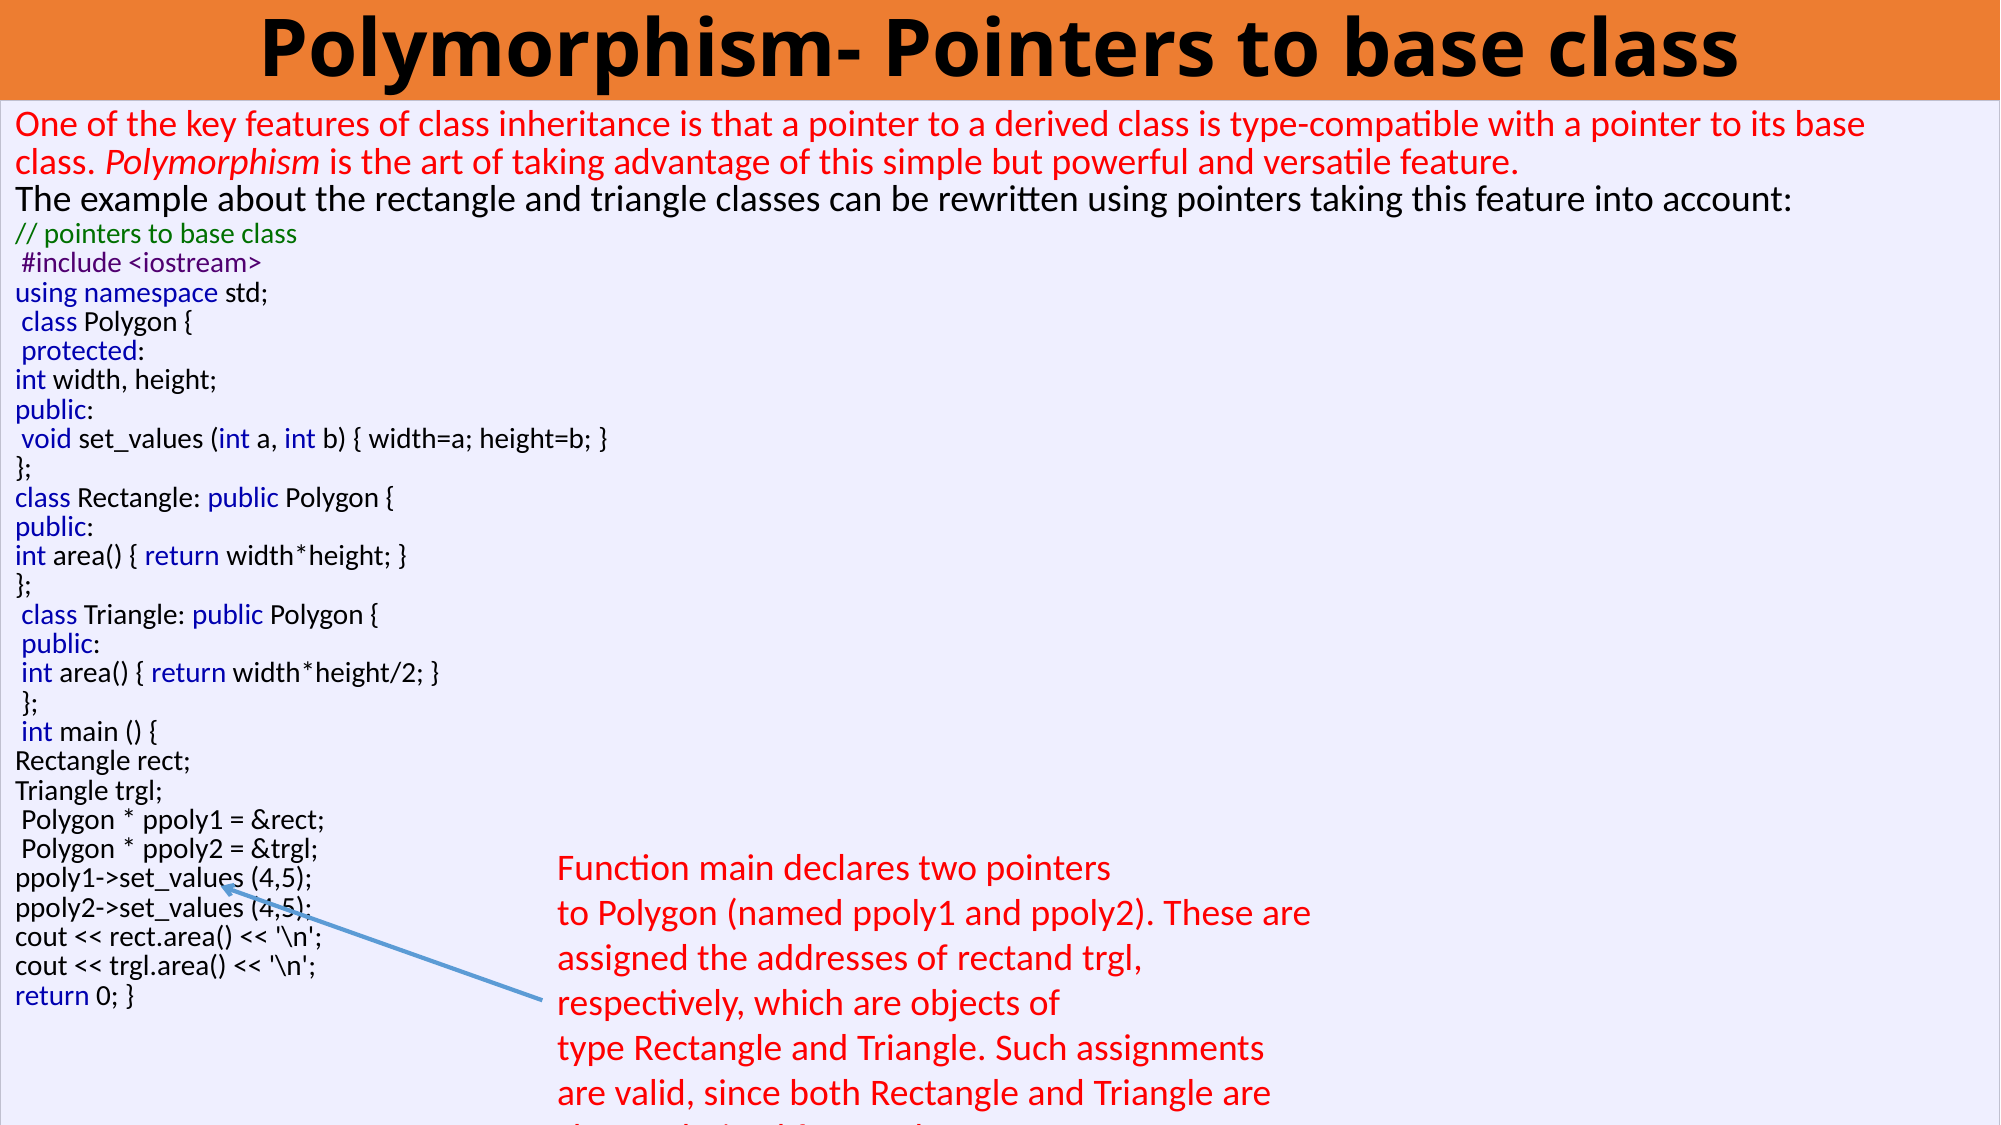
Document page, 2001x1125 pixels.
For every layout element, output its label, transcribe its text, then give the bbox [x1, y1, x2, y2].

table_header One of the key features of class inheritance is that a pointer to a derived class is type-compatible with a pointer to its base class. Polymorphism is the art of taking advantage of this simple but powerful and versatile feature. The example about the rectangle and triangle classes can be rewritten using pointers taking this feature into account: // pointers to base class #include <iostream> using namespace std; class Polygon { protected: int width, height; public: void set_values (int a, int b) { width=a; height=b; } }; class Rectangle: public Polygon { public: int area() { return width*height; } }; class Triangle: public Polygon { public: int area() { return width*height/2; } }; int main () { Rectangle rect; Triangle trgl; Polygon * ppoly1 = &rect; Polygon * ppoly2 = &trgl; ppoly1->set_values (4,5); ppoly2->set_values (4,5); cout << rect.area() << '\n'; cout << trgl.area() << '\n'; return 0; } [1, 101, 1999, 1125]
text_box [220, 886, 543, 1003]
title Polymorphism- Pointers to base class [0, 0, 2000, 100]
text_box Function main declares two pointers to Polygon (named ppoly1 and ppoly2). These are assigned the addresses of rectand trgl, respectively, which are objects of type Rectangle and Triangle. Such assignments are valid, since both Rectangle and Triangle are classes derived from Polygon. [542, 835, 1328, 1125]
